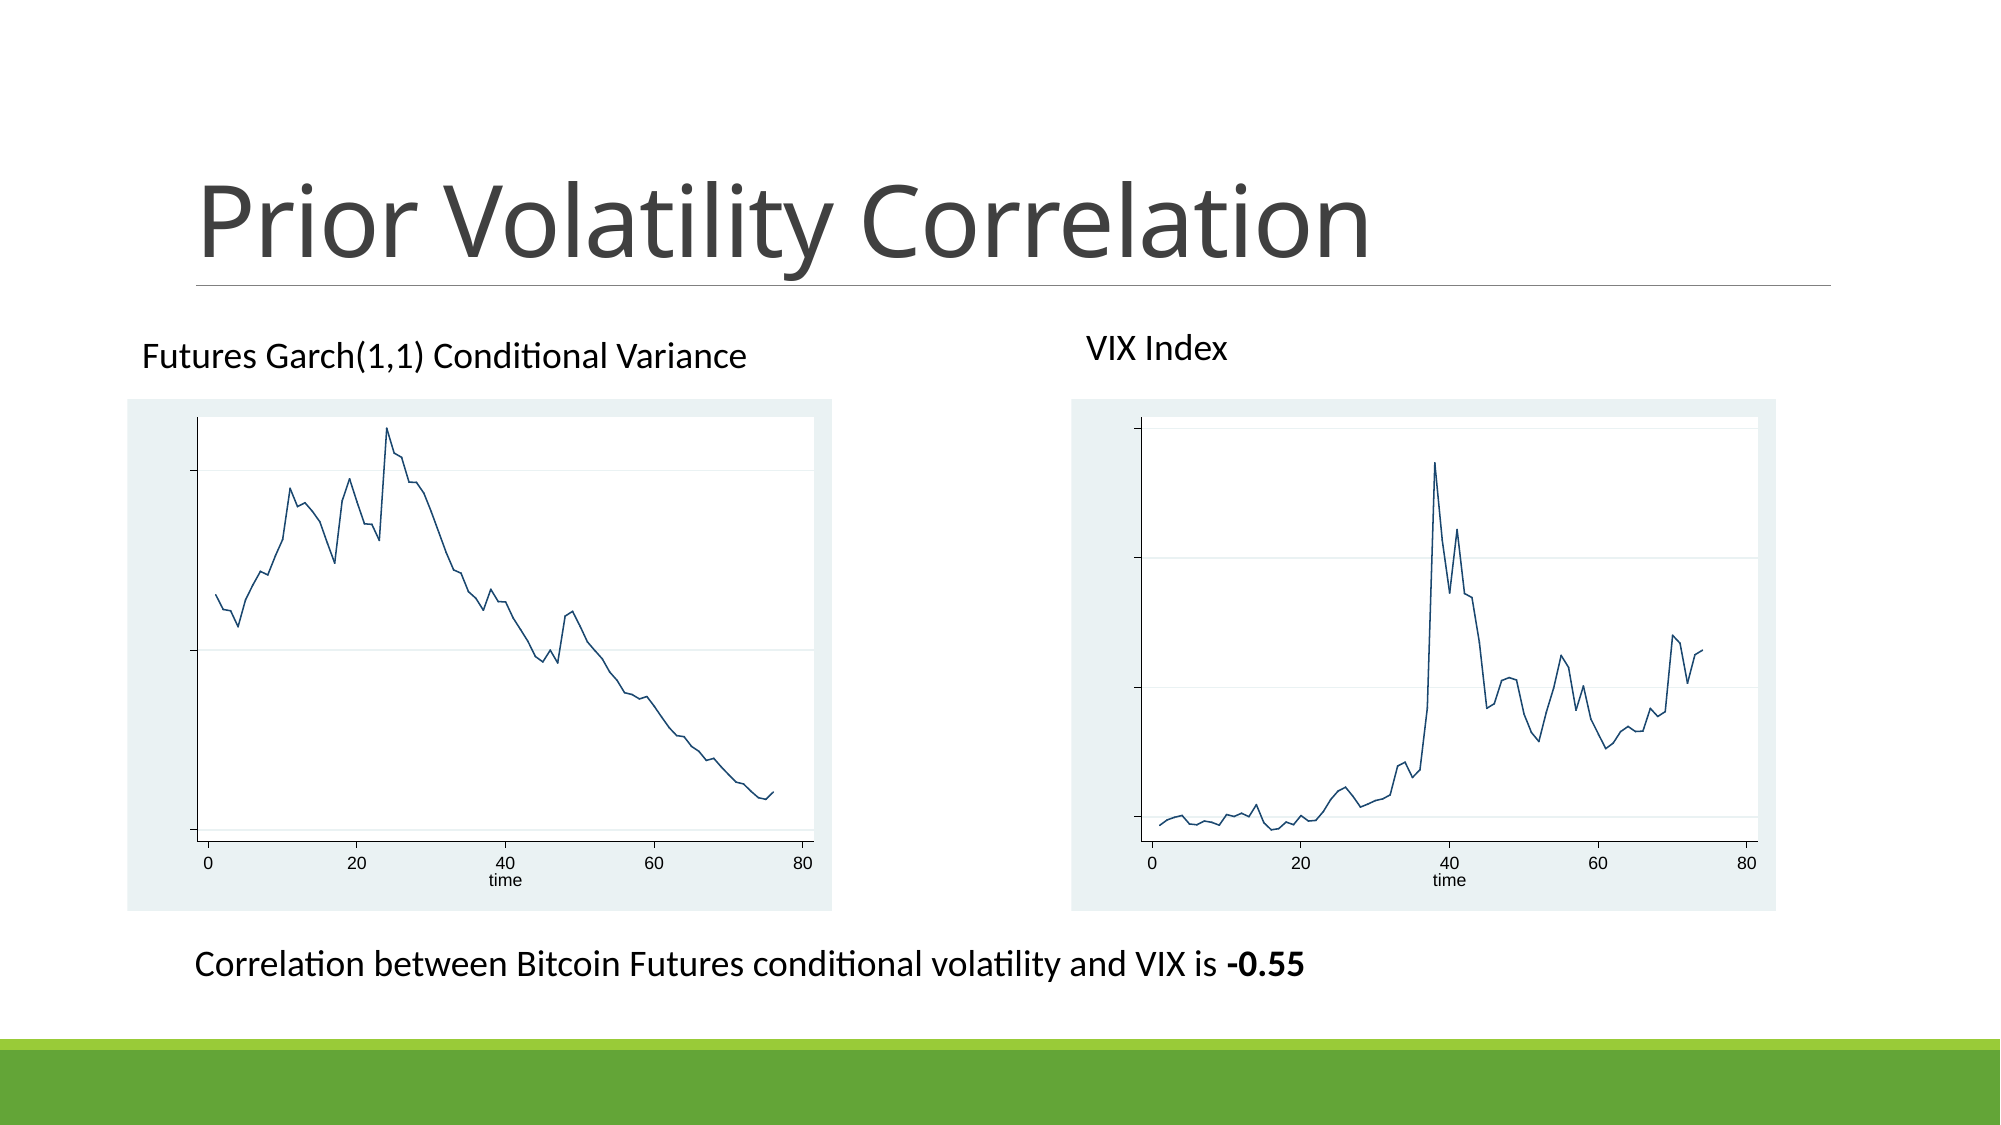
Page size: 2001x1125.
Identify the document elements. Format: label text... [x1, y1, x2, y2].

text_box VIX Index [1071, 315, 1897, 376]
title Prior Volatility Correlation [180, 47, 1830, 285]
text_box Futures Garch(1,1) Conditional Variance [127, 323, 953, 384]
picture [126, 398, 833, 912]
text_box Correlation between Bitcoin Futures conditional volatility and VIX is -0.55 [179, 931, 1796, 991]
picture [1070, 398, 1777, 912]
